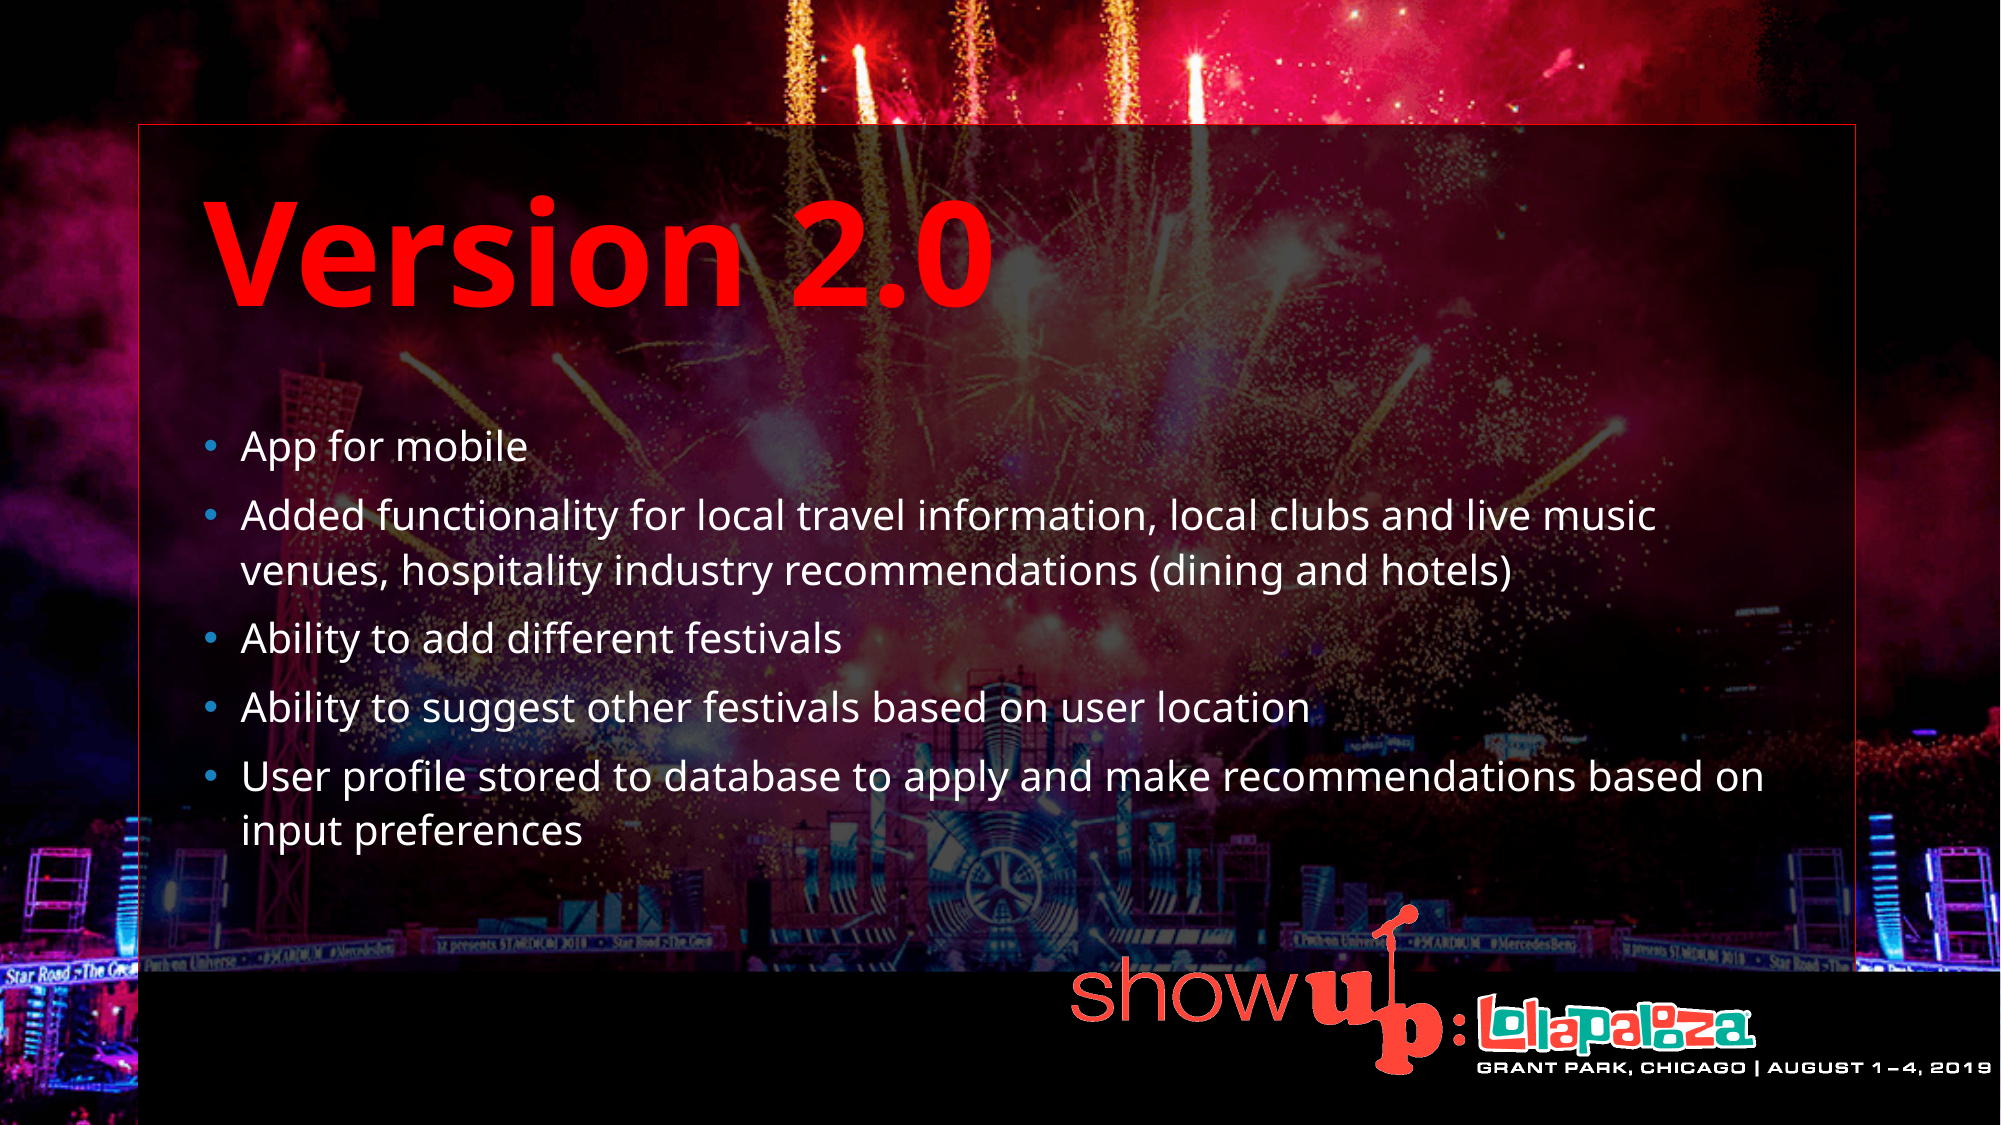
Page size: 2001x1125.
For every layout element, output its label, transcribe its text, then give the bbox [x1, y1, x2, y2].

picture [0, 0, 2001, 1125]
text_box App for mobile Added functionality for local travel information, local clubs and live music venues, hospitality industry recommendations (dining and hotels) Ability to add different festivals Ability to suggest other festivals based on user location User profile stored to database to apply and make recommendations based on input preferences [188, 412, 1800, 864]
text_box Version 2.0 [188, 172, 1801, 412]
